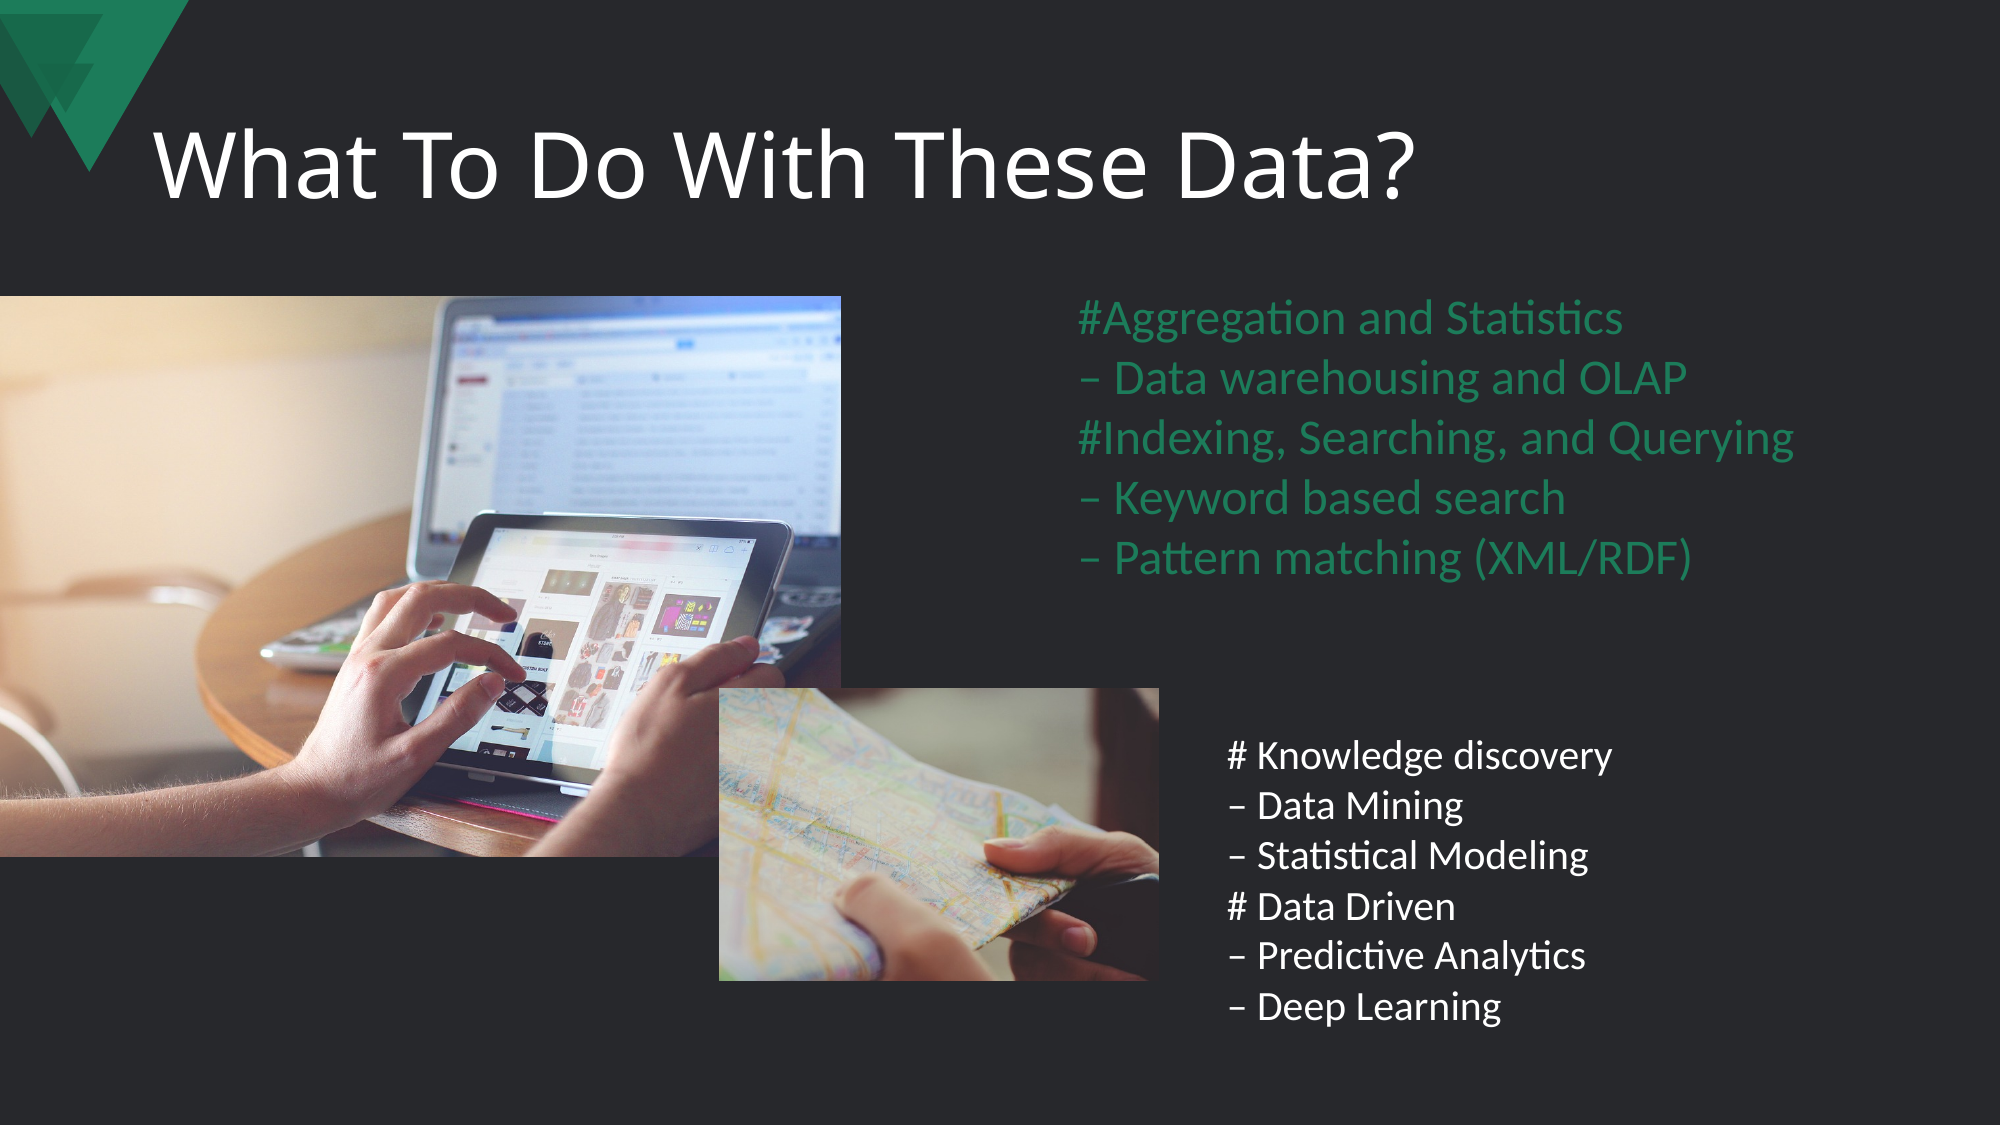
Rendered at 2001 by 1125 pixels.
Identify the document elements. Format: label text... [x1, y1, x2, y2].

text_box # Knowledge discovery – Data Mining – Statistical Modeling # Data Driven – Predictive Analytics – Deep Learning [1212, 720, 1778, 1036]
title What To Do With These Data? [137, 59, 1863, 278]
text_box #Aggregation and Statistics – Data warehousing and OLAP #Indexing, Searching, and Querying – Keyword based search – Pattern matching (XML/RDF) [1062, 277, 1818, 592]
picture [0, 296, 1159, 981]
